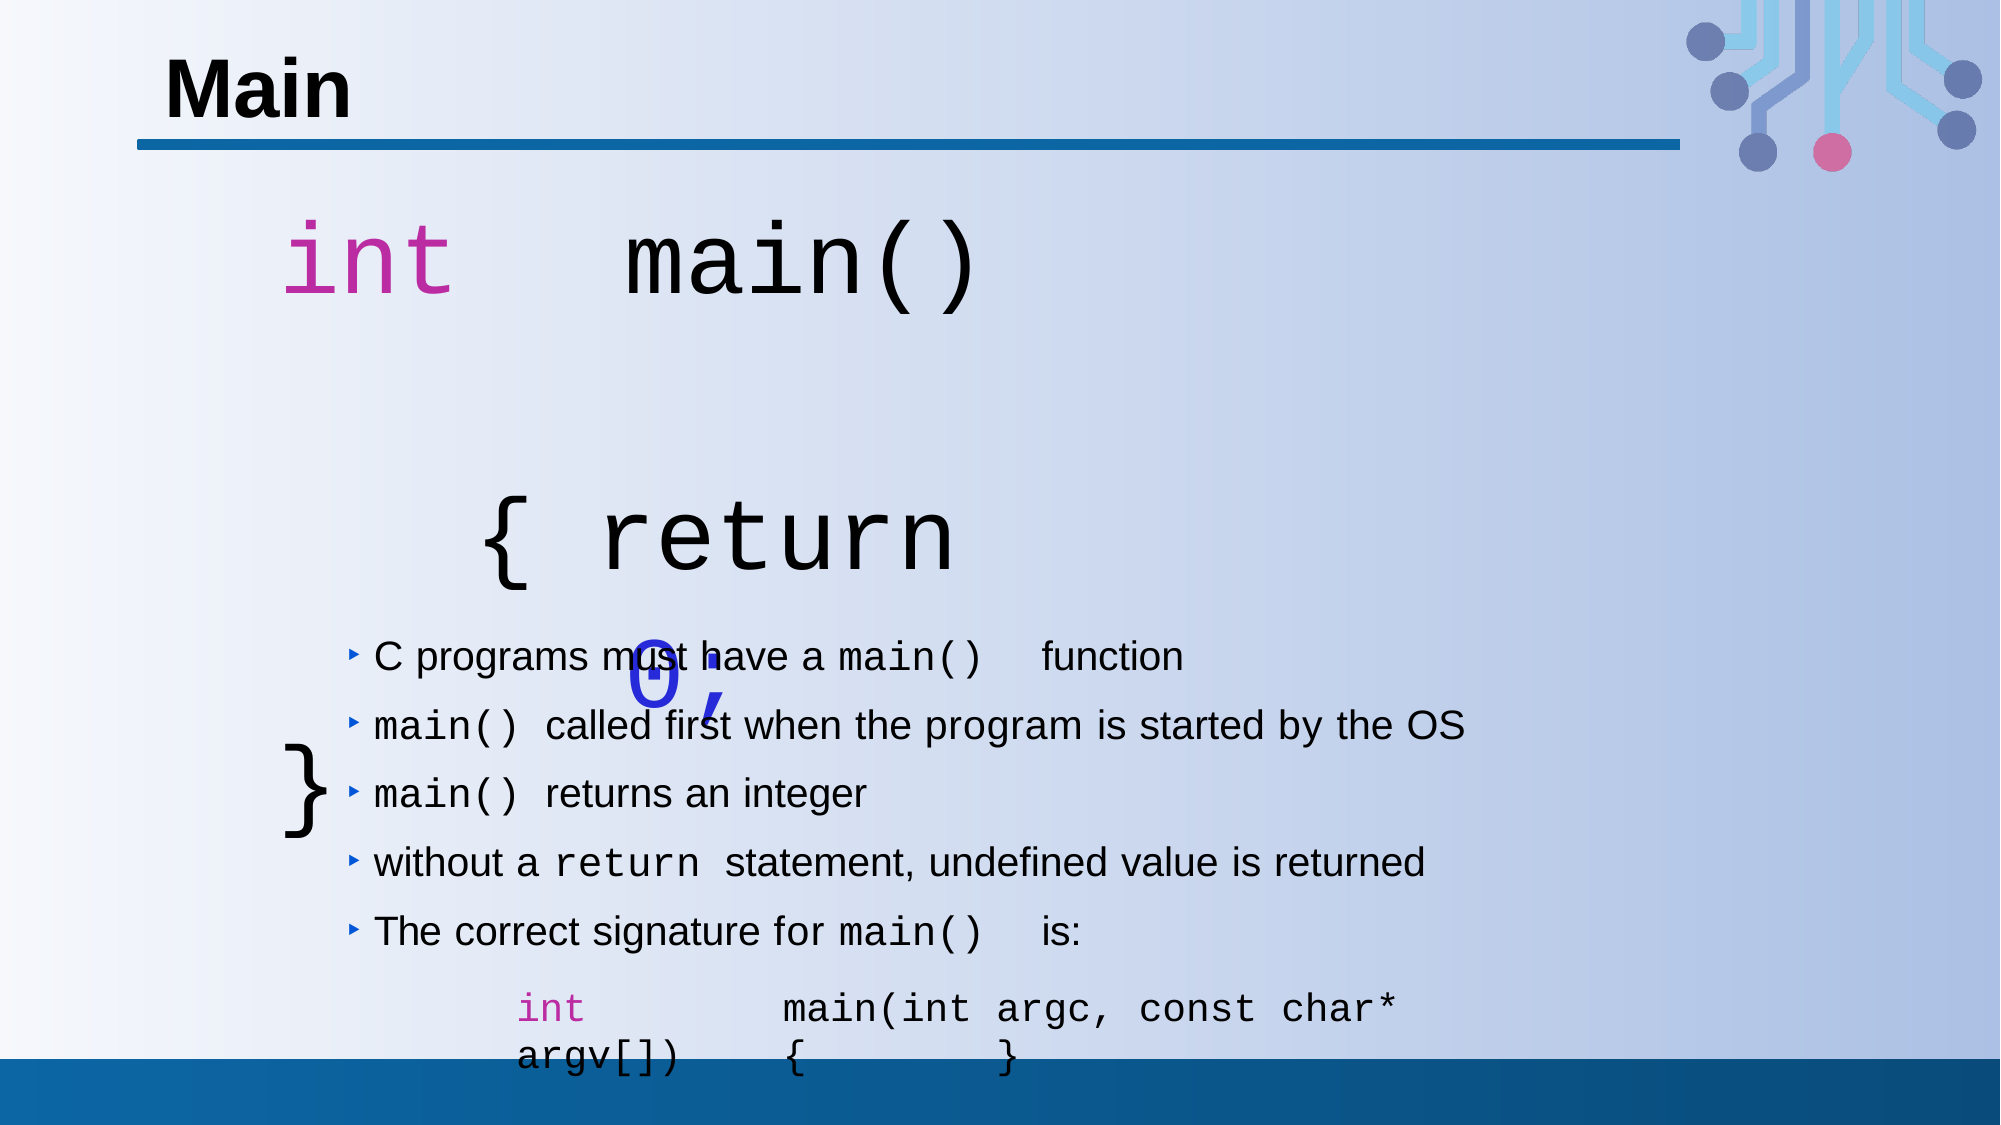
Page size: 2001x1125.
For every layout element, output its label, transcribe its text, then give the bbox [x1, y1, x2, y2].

title Main [135, 31, 1349, 127]
text_box C programs must have a main() function main() called first when the program is started by the OS main() returns an integer without a return statement, undefined value is returned The correct signature for main() is: int main(int argc, const char* argv[]) { } [345, 608, 1515, 1077]
text_box int main() { return 0; } [277, 173, 1023, 838]
picture [1663, 0, 2000, 204]
